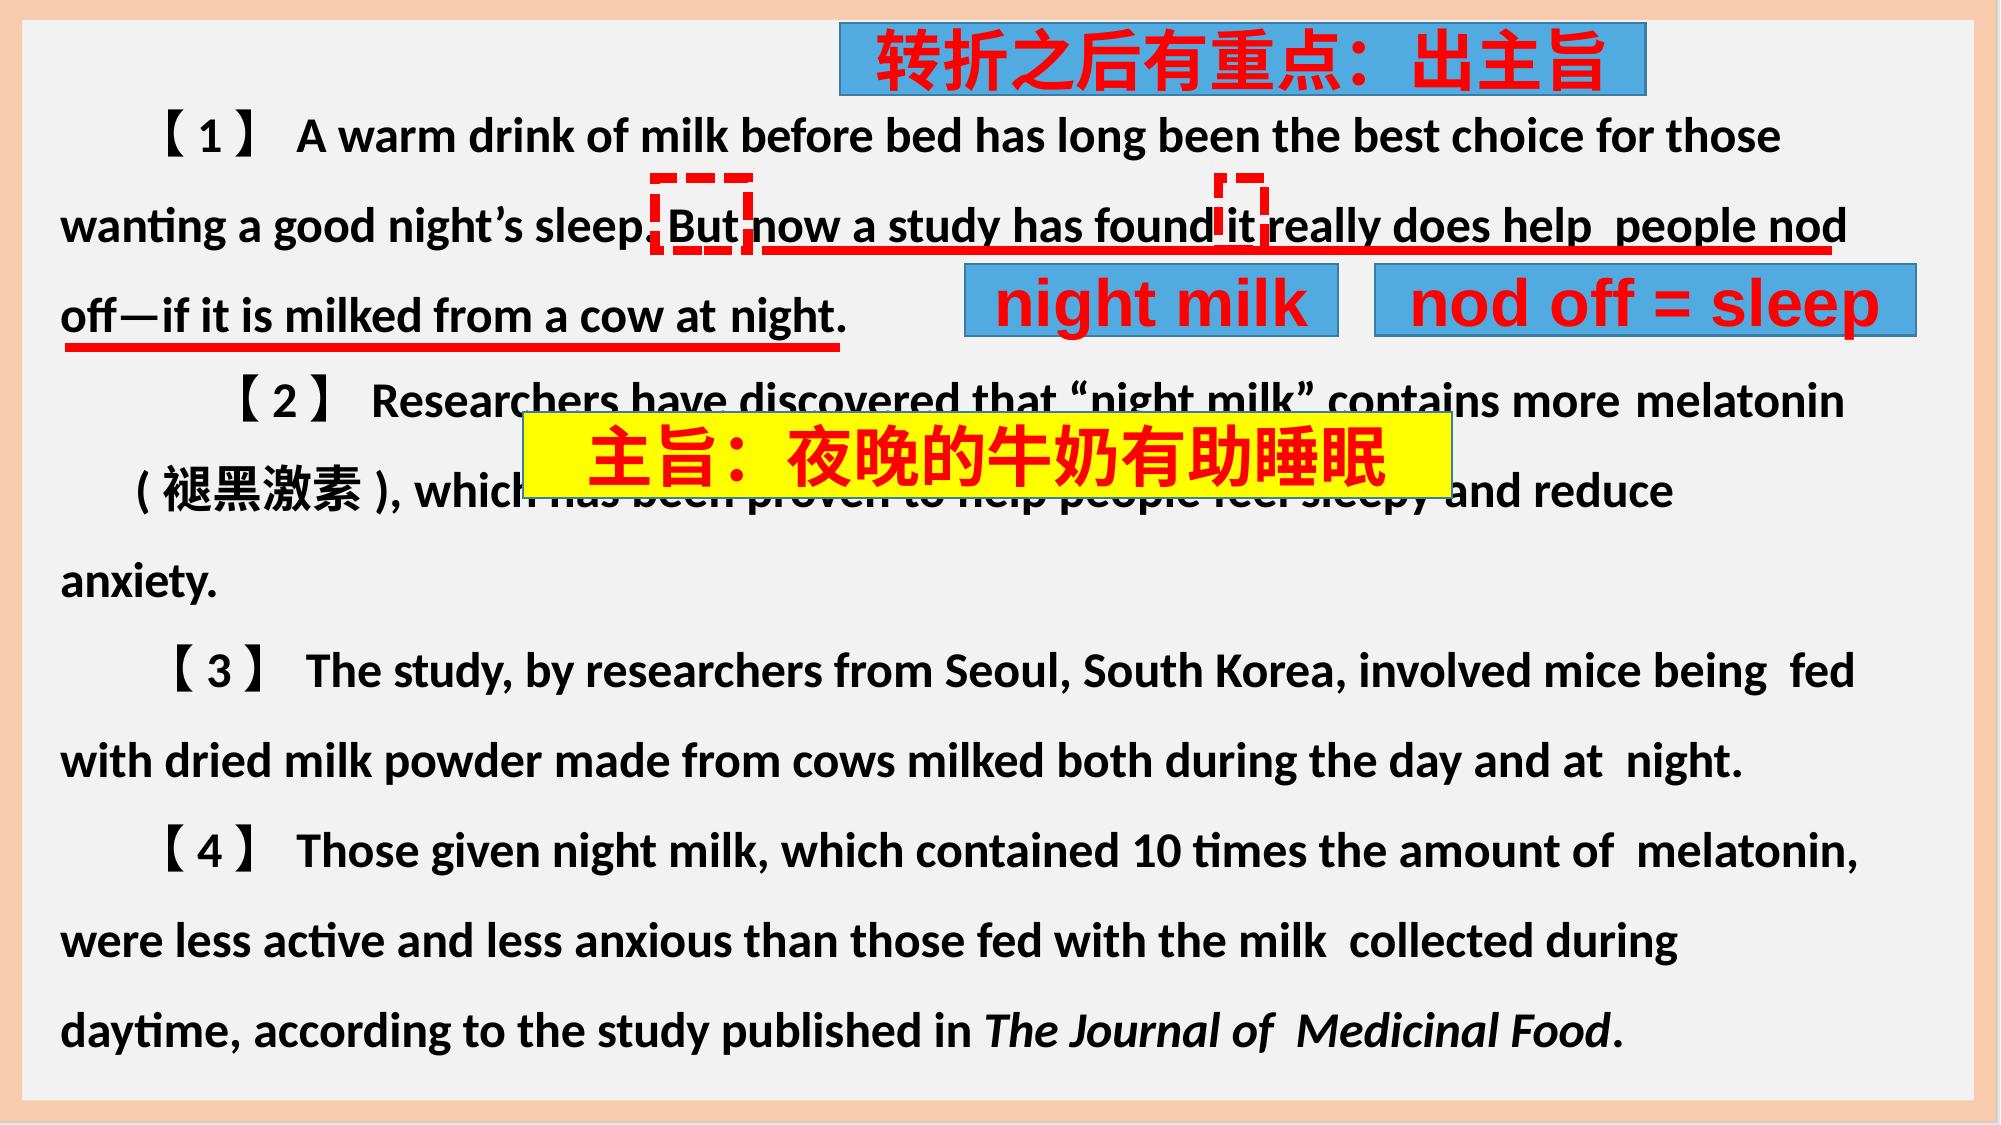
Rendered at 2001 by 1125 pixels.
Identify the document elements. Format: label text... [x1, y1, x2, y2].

text_box 转折之后有重点：出主旨 [839, 22, 1647, 96]
text_box 主旨：夜晚的牛奶有助睡眠 [522, 411, 1453, 499]
text_box [1217, 177, 1266, 250]
text_box nod off = sleep [1374, 263, 1917, 337]
text_box night milk [964, 263, 1339, 337]
picture [0, 0, 2001, 1125]
text_box 【1】A warm drink of milk before bed has long been the best choice for those wanting a good night’s sleep. But now a study has found it really does help people nod off—if it is milked from a cow at night. 【2】Researchers have discovered that “night milk” contains more melatonin (褪黑激素), which has been proven to help people feel sleepy and reduce anxiety. 【3】The study, by researchers from Seoul, South Korea, involved mice being fed with dried milk powder made from cows milked both during the day and at night. 【4】Those given night milk, which contained 10 times the amount of melatonin, were less active and less anxious than those fed with the milk collected during daytime, according to the study published in The Journal of Medicinal Food. [58, 70, 1917, 1058]
text_box [654, 177, 749, 252]
